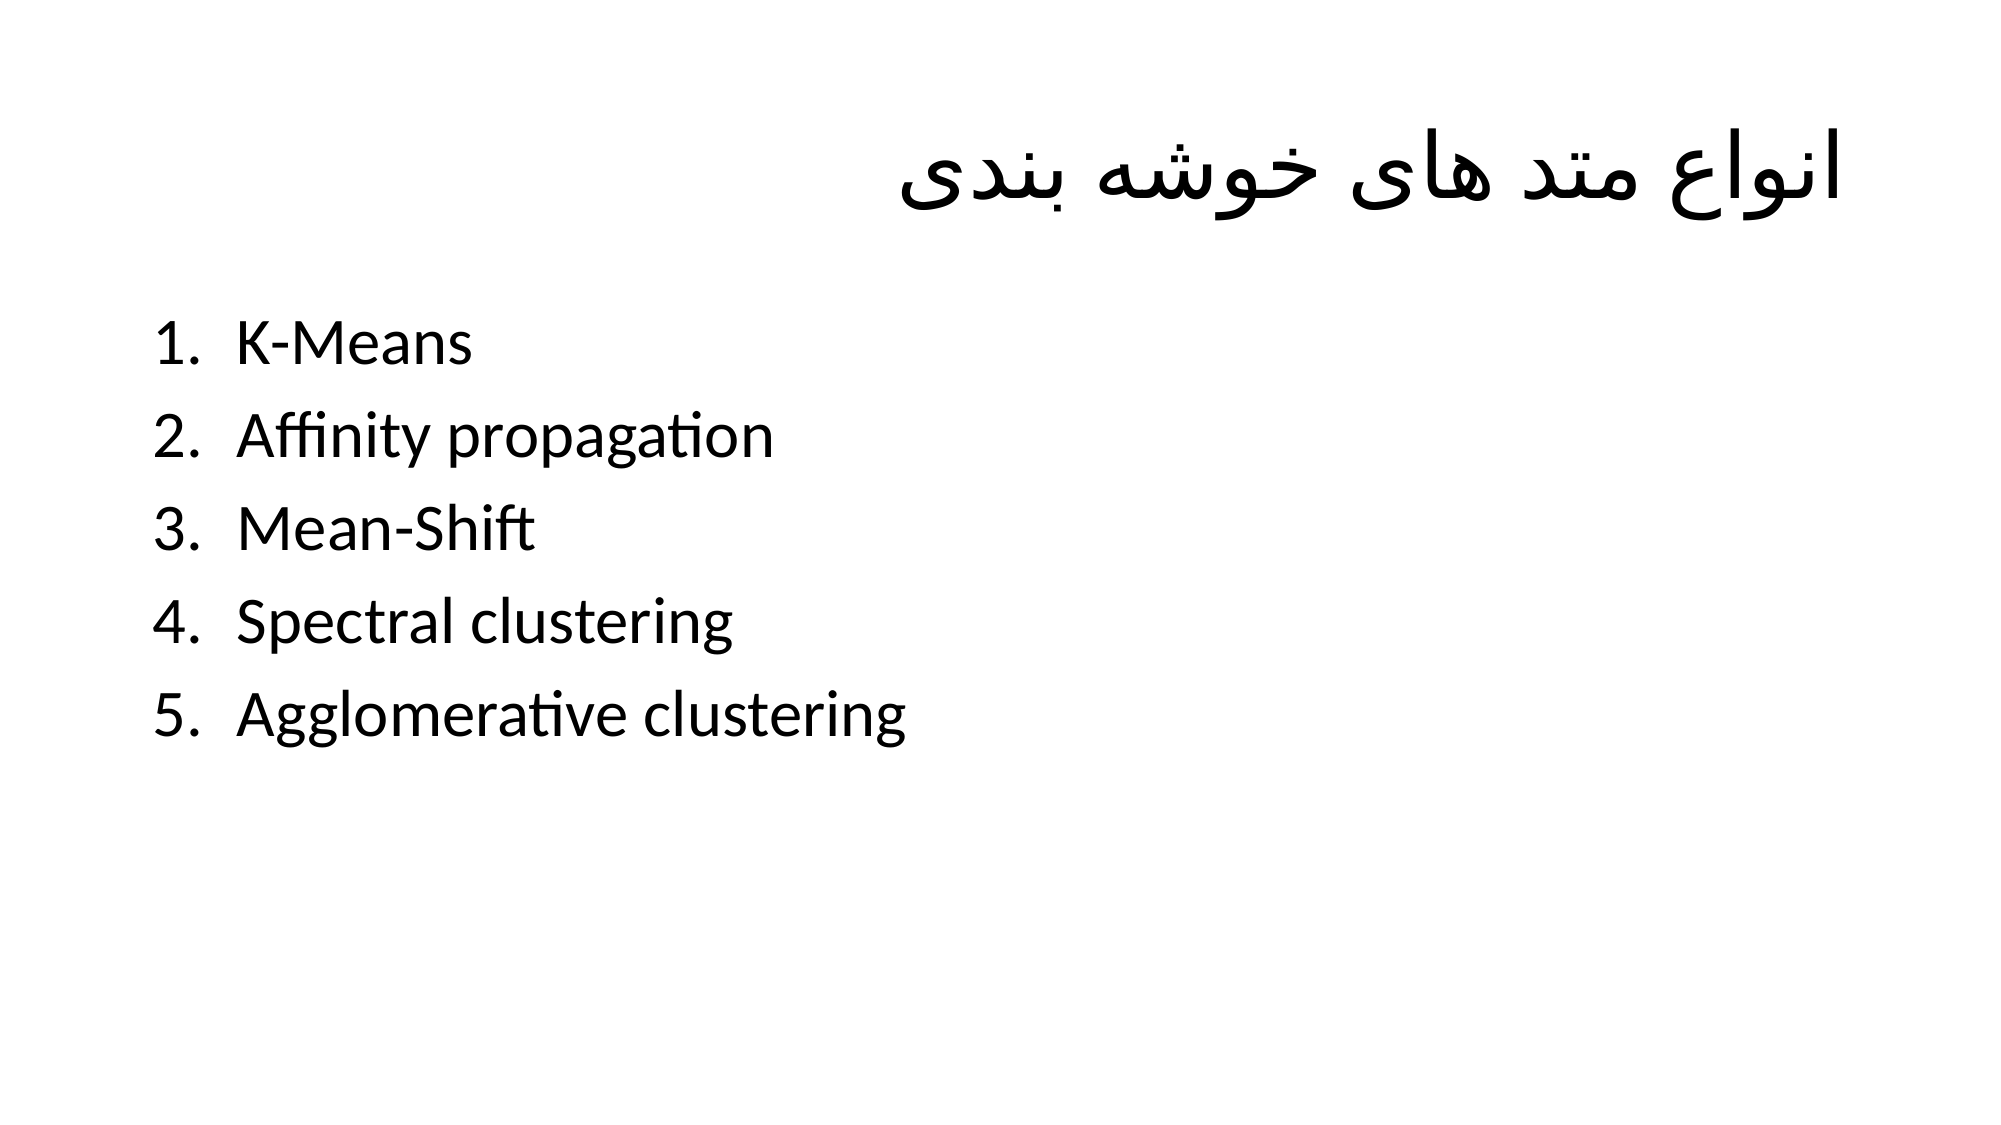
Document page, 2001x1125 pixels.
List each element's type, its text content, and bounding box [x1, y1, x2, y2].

title انواع متد های خوشه بندی [137, 59, 1863, 278]
list K-Means Affinity propagation Mean-Shift Spectral clustering Agglomerative clustering [137, 299, 1863, 1014]
